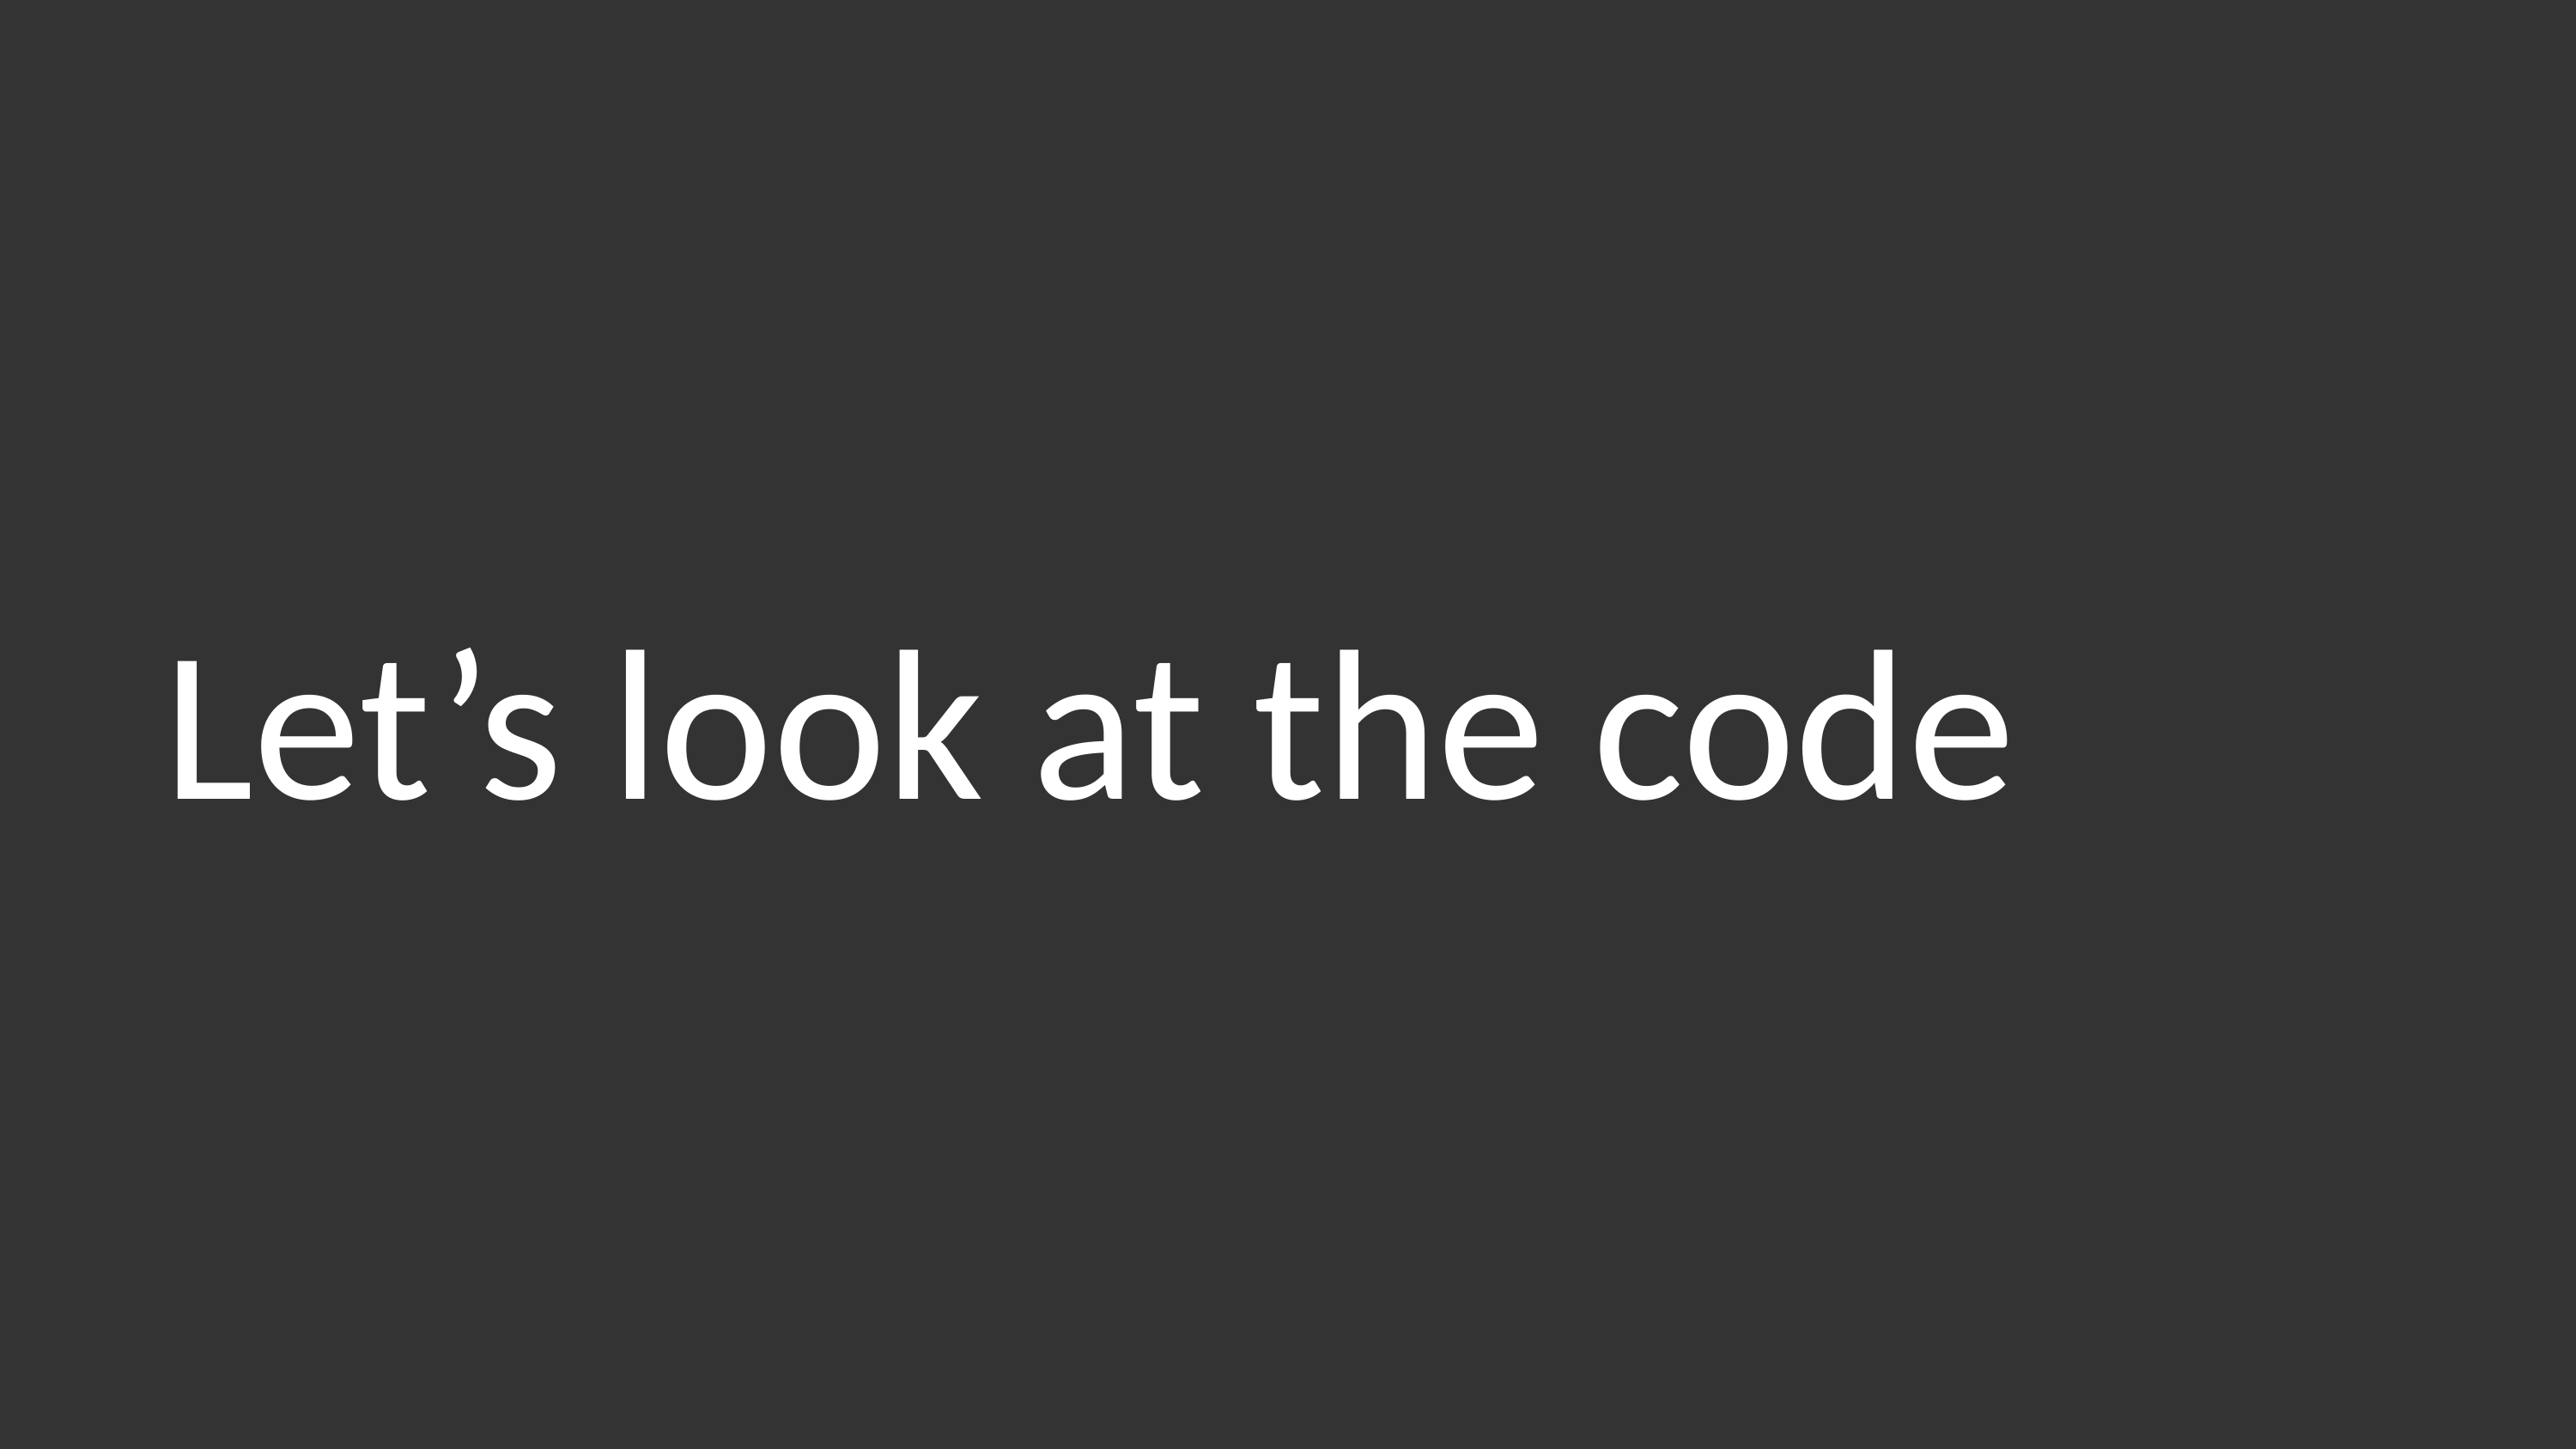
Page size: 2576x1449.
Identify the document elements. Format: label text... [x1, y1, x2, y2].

title Let’s look at the code [137, 137, 2403, 1290]
